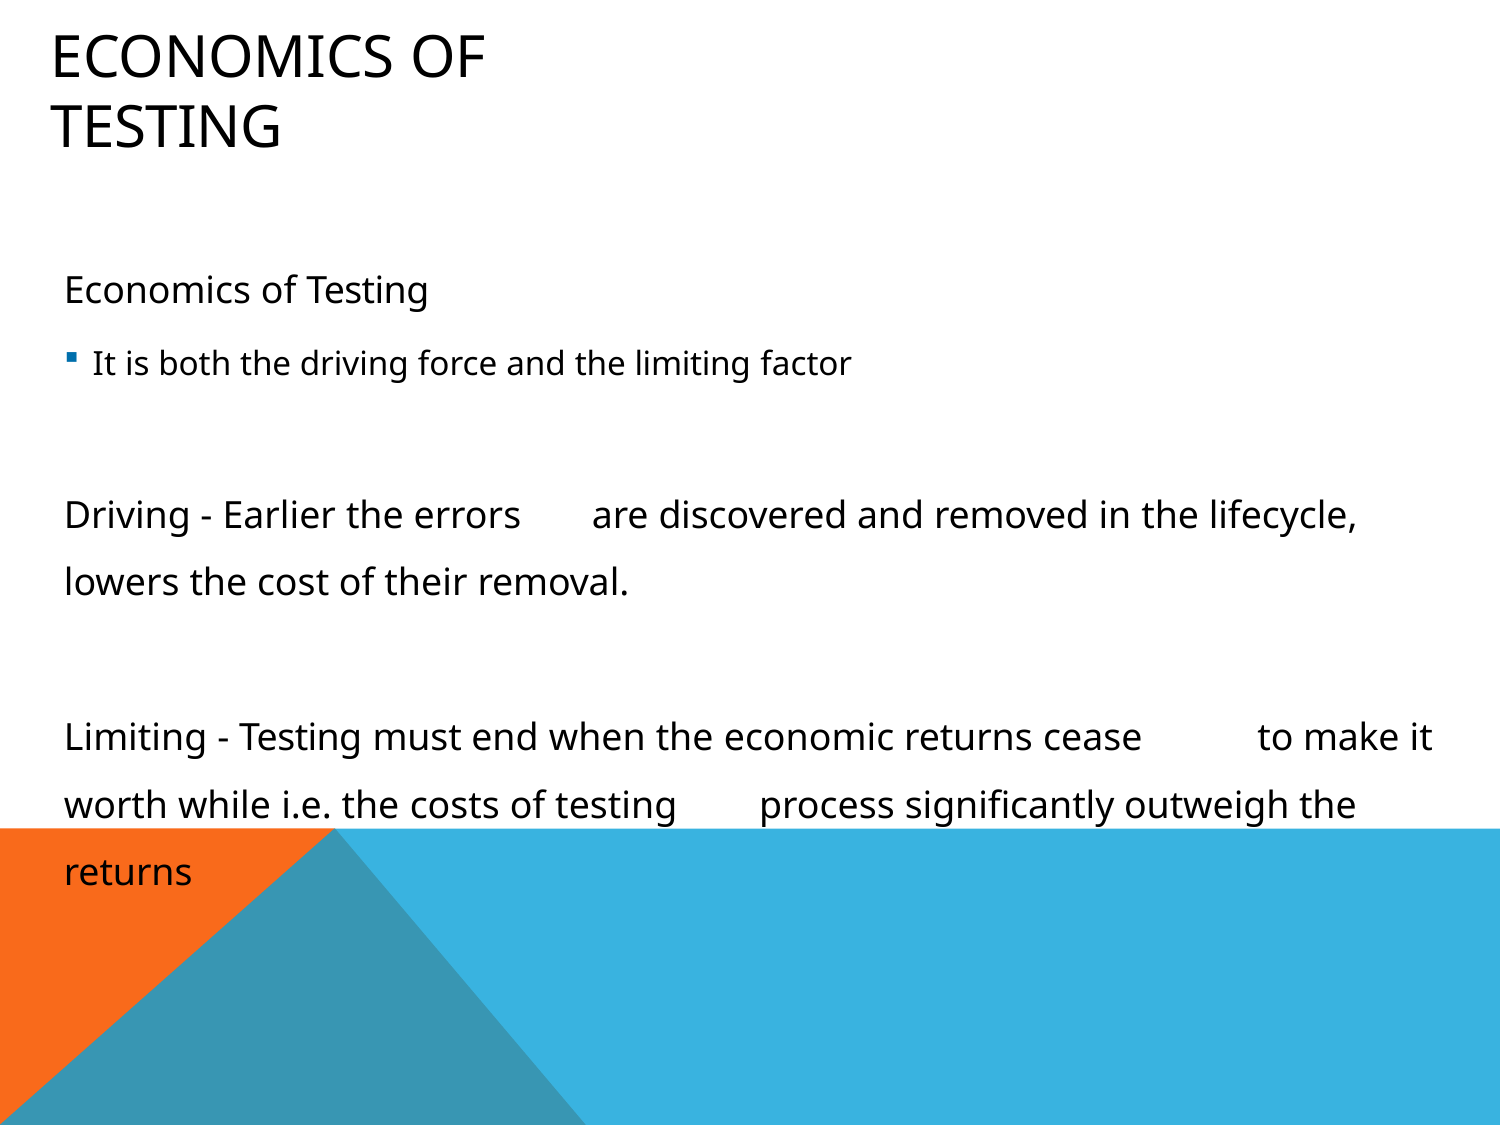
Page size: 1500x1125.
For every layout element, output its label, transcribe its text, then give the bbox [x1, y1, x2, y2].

text_box Economics of Testing It is both the driving force and the limiting factor Driving - Earlier the errors are discovered and removed in the lifecycle, lowers the cost of their removal. Limiting - Testing must end when the economic returns cease to make it worth while i.e. the costs of testing process significantly outweigh the returns [61, 263, 1450, 894]
title Economics of Testing [48, 0, 490, 184]
